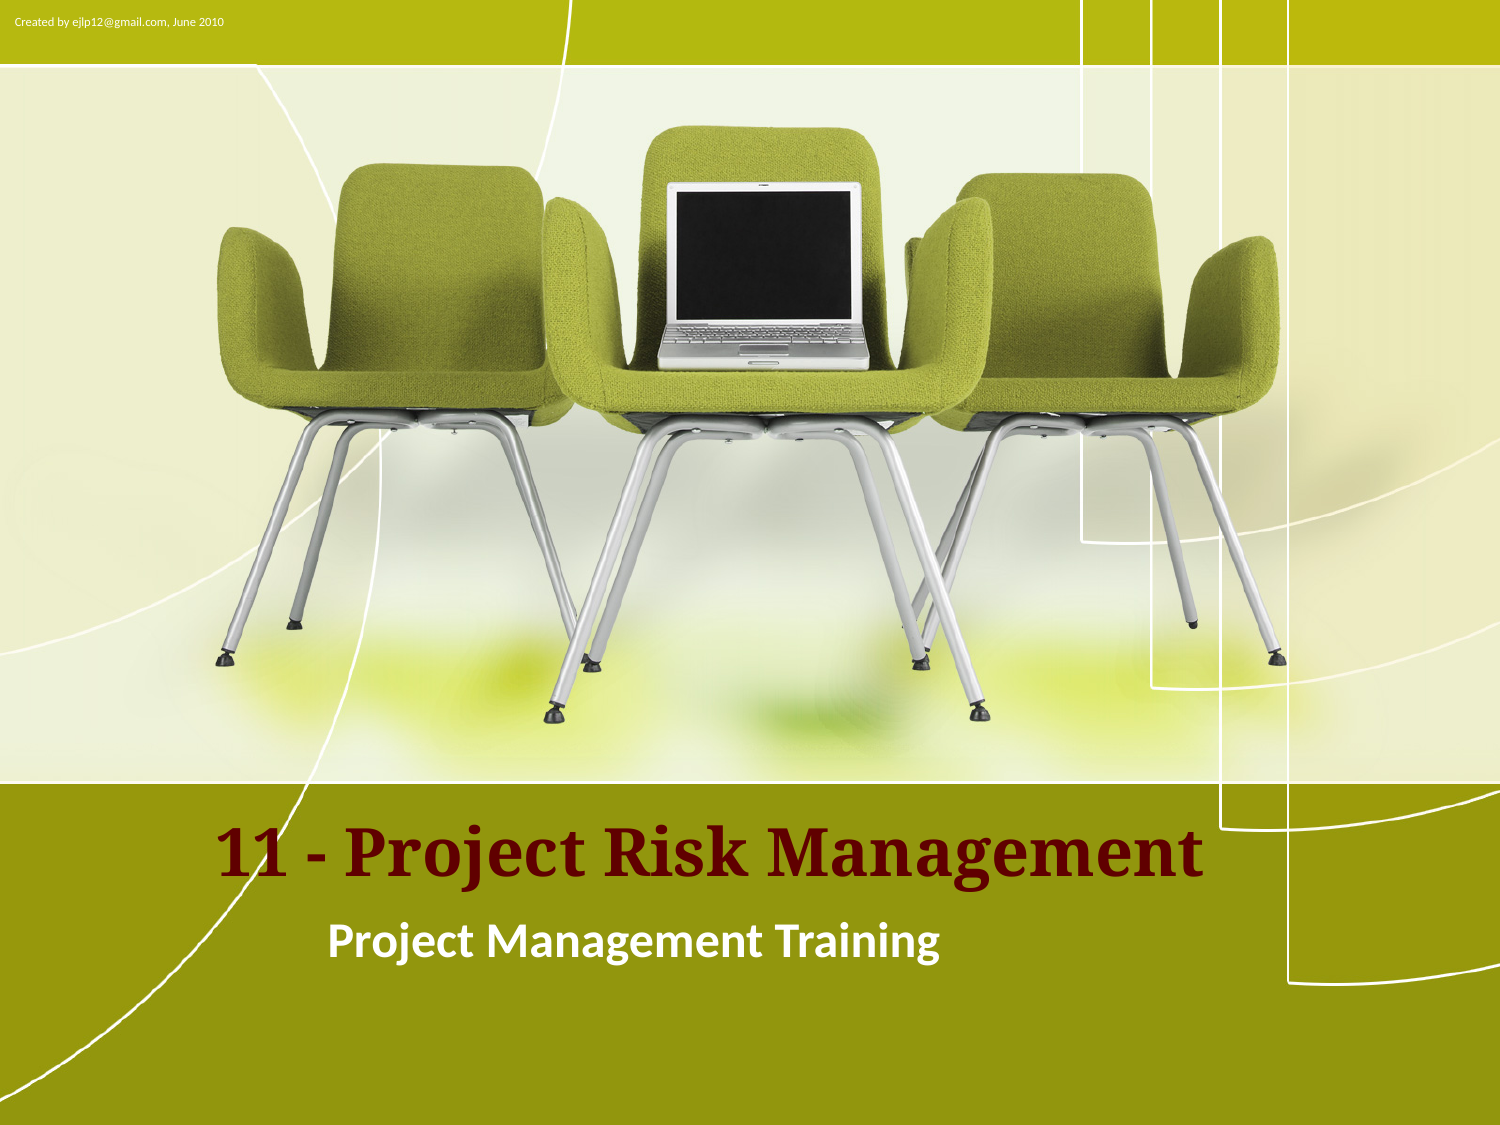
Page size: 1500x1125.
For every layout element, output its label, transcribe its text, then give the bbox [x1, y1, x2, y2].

text_box Created by ejlp12@gmail.com, June 2010 [0, 7, 638, 37]
subtitle Project Management Training [312, 899, 1251, 1038]
title 11 - Project Risk Management [199, 787, 1388, 913]
picture [0, 0, 1500, 1125]
